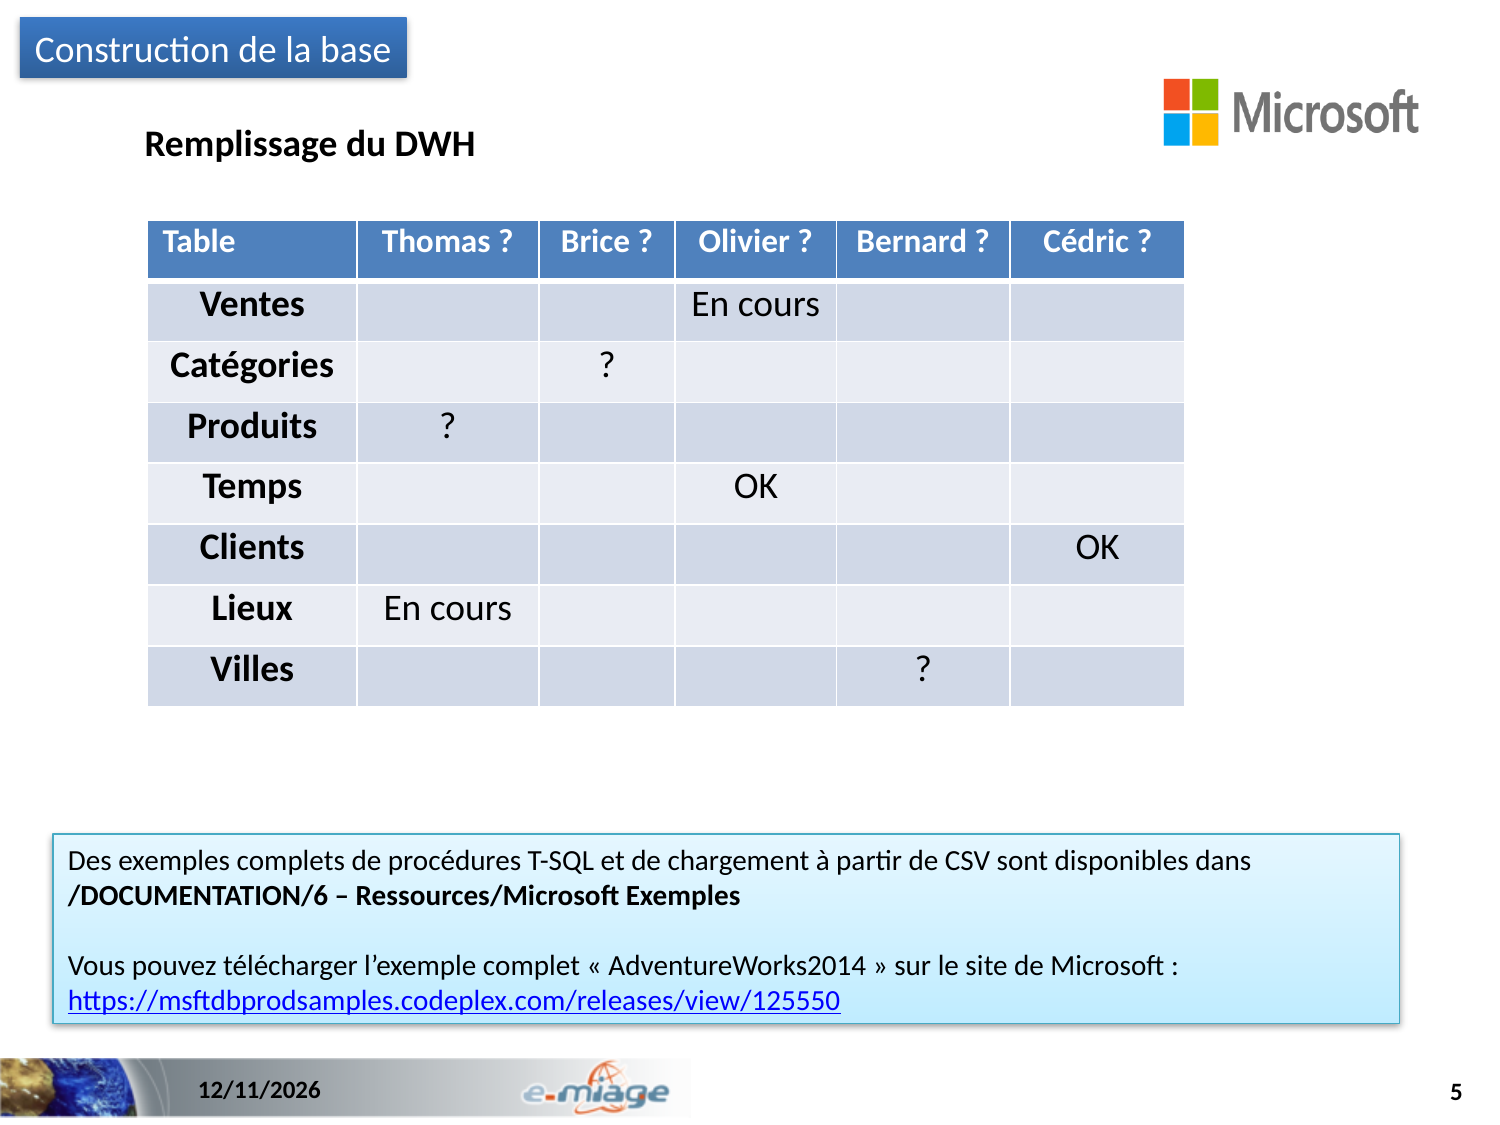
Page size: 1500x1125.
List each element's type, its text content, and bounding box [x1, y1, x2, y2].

table_cell ? [540, 342, 674, 402]
table_cell [358, 284, 538, 341]
table_cell OK [676, 464, 836, 523]
text_box Des exemples complets de procédures T-SQL et de chargement à partir de CSV sont disponibles dans /DOCUMENTATION/6 – Ressources/Microsoft Exemples Vous pouvez télécharger l’exemple complet « AdventureWorks2014 » sur le site de Microsoft : https://msftdbprodsamples.codeplex.com/releases/view/125550 [52, 833, 1400, 1024]
picture [1127, 37, 1453, 185]
table_cell En cours [676, 284, 836, 341]
table_cell Temps [148, 464, 356, 523]
table_cell [540, 525, 674, 584]
table_cell Catégories [148, 342, 356, 402]
table_header Thomas ? [358, 221, 538, 278]
table_header Brice ? [540, 221, 674, 278]
table_cell [1011, 284, 1184, 341]
table_cell [1011, 342, 1184, 402]
table_cell [837, 284, 1009, 341]
table_cell [540, 403, 674, 462]
table_header Olivier ? [676, 221, 836, 278]
table_cell [540, 647, 674, 706]
table_cell [358, 342, 538, 402]
text_box Construction de la base [19, 17, 407, 78]
table_cell [676, 586, 836, 645]
table_cell ? [358, 403, 538, 462]
picture [0, 1058, 691, 1118]
table_header Table [148, 221, 356, 278]
table_cell Villes [148, 647, 356, 706]
text_box Remplissage du DWH [129, 111, 491, 171]
table_cell [676, 525, 836, 584]
table_cell [676, 647, 836, 706]
table_cell OK [1011, 525, 1184, 584]
table_cell [540, 586, 674, 645]
table_cell [358, 464, 538, 523]
table_cell [1011, 403, 1184, 462]
table_cell Ventes [148, 284, 356, 341]
table_cell [837, 342, 1009, 402]
table_cell [1011, 464, 1184, 523]
table_cell Produits [148, 403, 356, 462]
table_cell En cours [358, 586, 538, 645]
table_header Cédric ? [1011, 221, 1184, 278]
table_cell [1011, 586, 1184, 645]
table_cell [837, 403, 1009, 462]
table_cell Lieux [148, 586, 356, 645]
table_cell [837, 586, 1009, 645]
table_cell [676, 342, 836, 402]
table_cell [837, 525, 1009, 584]
table_cell [358, 525, 538, 584]
table_cell [1011, 647, 1184, 706]
table_cell [540, 464, 674, 523]
table_header Bernard ? [837, 221, 1009, 278]
table_cell [837, 464, 1009, 523]
table_cell [358, 647, 538, 706]
table_cell Clients [148, 525, 356, 584]
table_cell [540, 284, 674, 341]
table_cell [676, 403, 836, 462]
table_cell ? [837, 647, 1009, 706]
